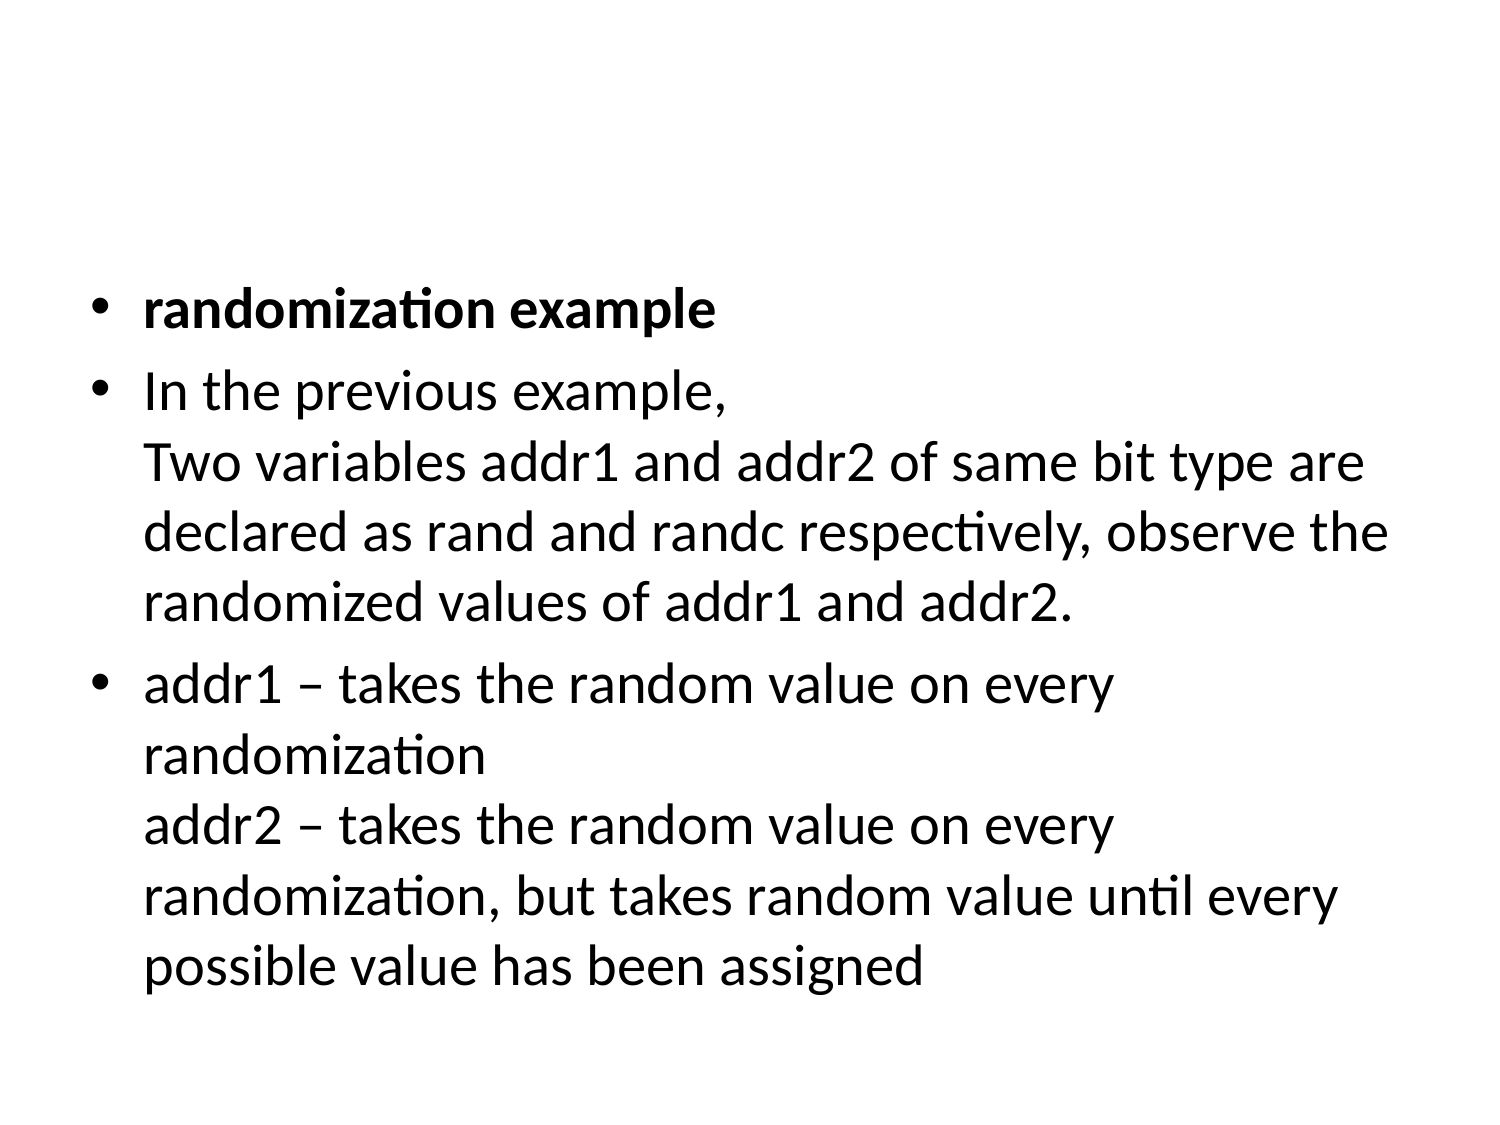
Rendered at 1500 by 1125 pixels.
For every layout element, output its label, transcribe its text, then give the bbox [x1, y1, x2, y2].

list randomization example In the previous example, Two variables addr1 and addr2 of same bit type are declared as rand and randc respectively, observe the randomized values of addr1 and addr2. addr1 – takes the random value on every randomization addr2 – takes the random value on every randomization, but takes random value until every possible value has been assigned [75, 262, 1425, 1005]
